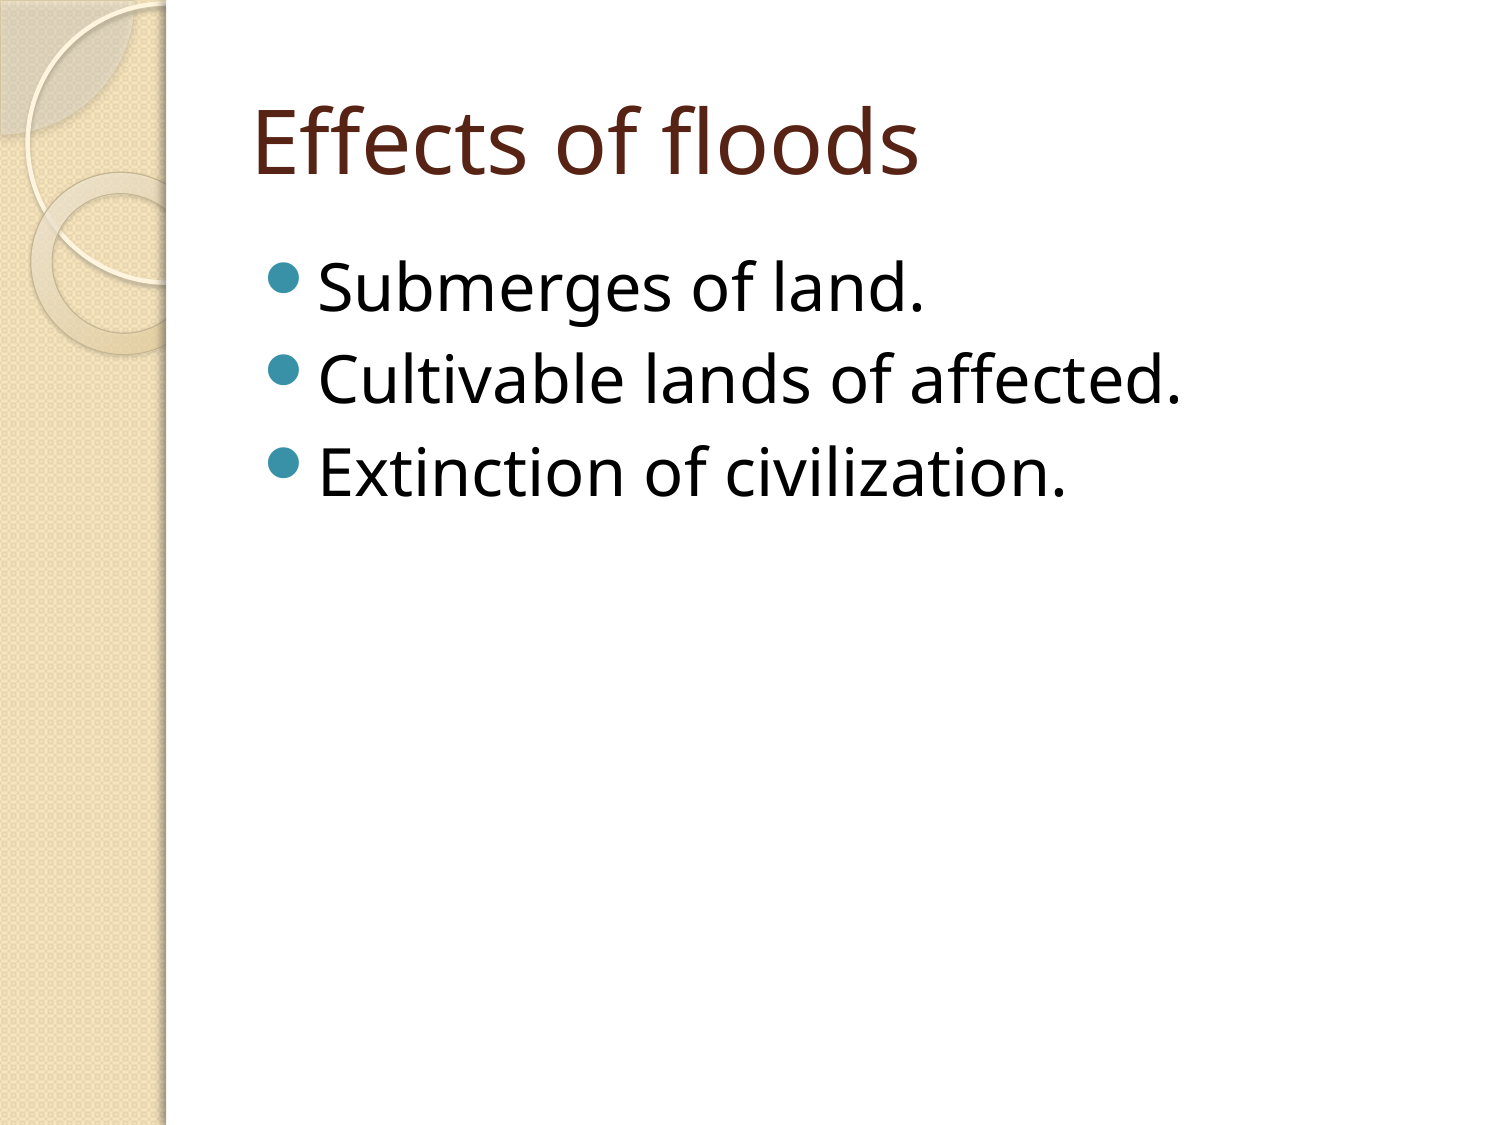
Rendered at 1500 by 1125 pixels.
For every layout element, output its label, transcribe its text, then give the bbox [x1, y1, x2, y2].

list Submerges of land. Cultivable lands of affected. Extinction of civilization. [235, 237, 1466, 1025]
title Effects of floods [235, 45, 1466, 233]
